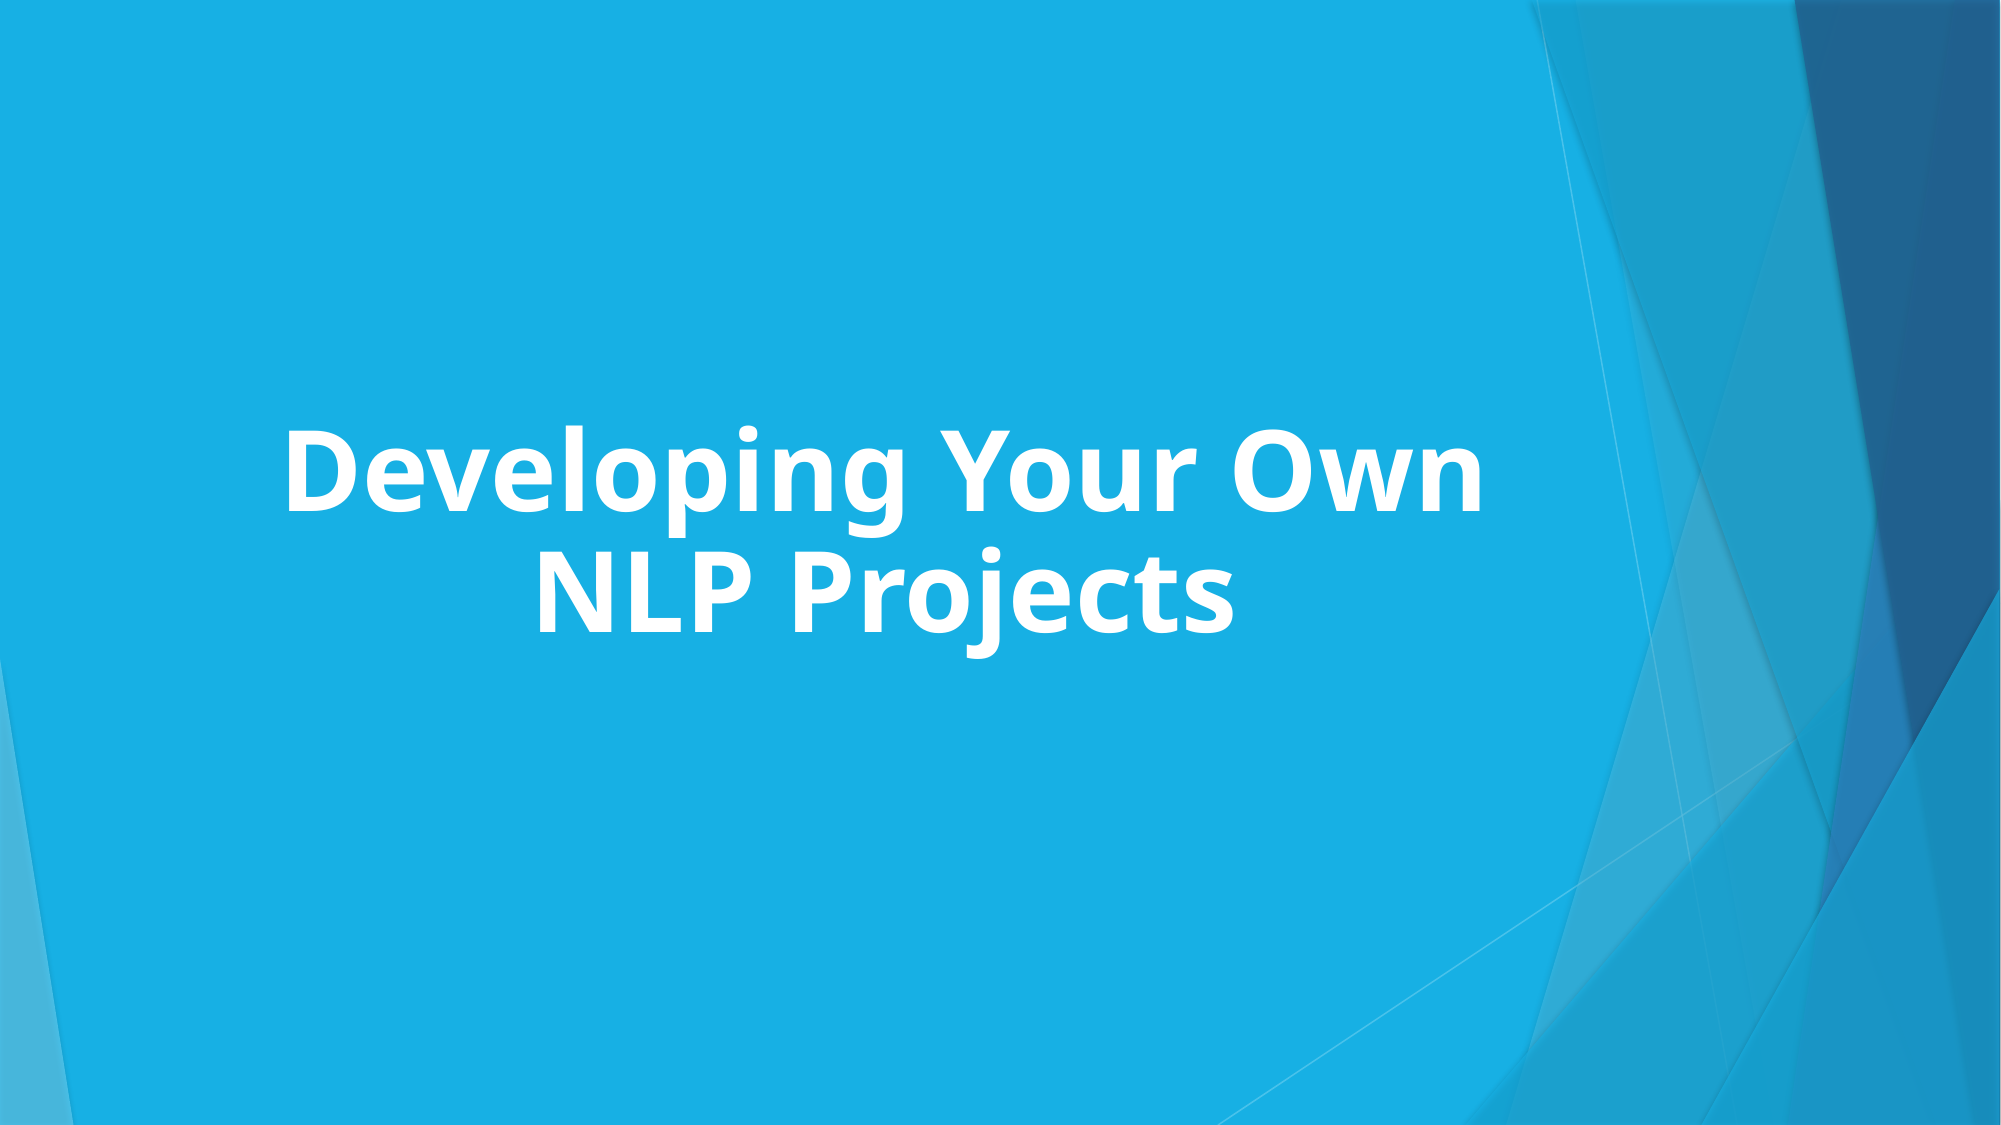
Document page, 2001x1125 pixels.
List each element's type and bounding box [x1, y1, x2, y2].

text_box [0, 0, 2000, 1125]
